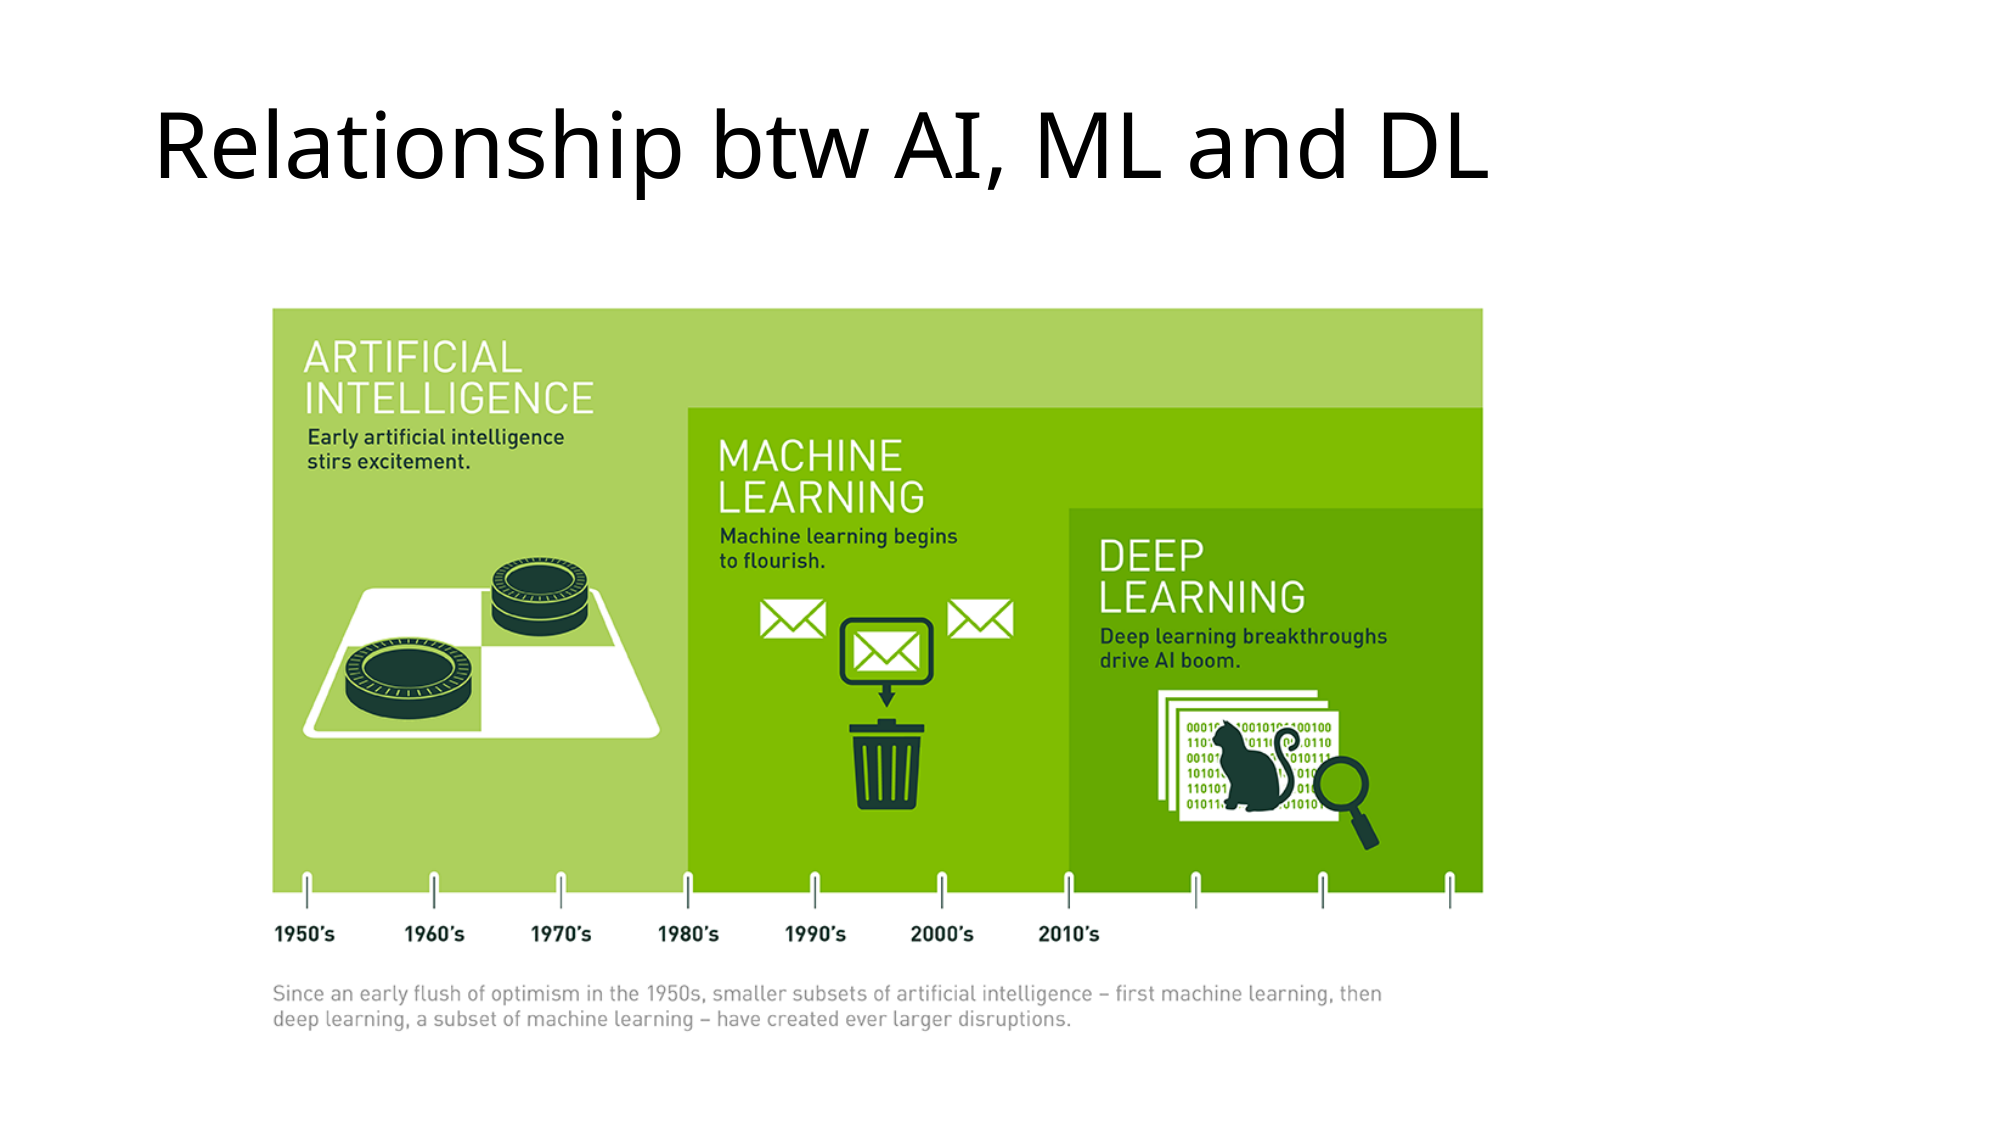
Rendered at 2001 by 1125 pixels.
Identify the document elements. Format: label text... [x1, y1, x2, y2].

title Relationship btw AI, ML and DL [137, 39, 1863, 258]
picture [219, 244, 1532, 1081]
